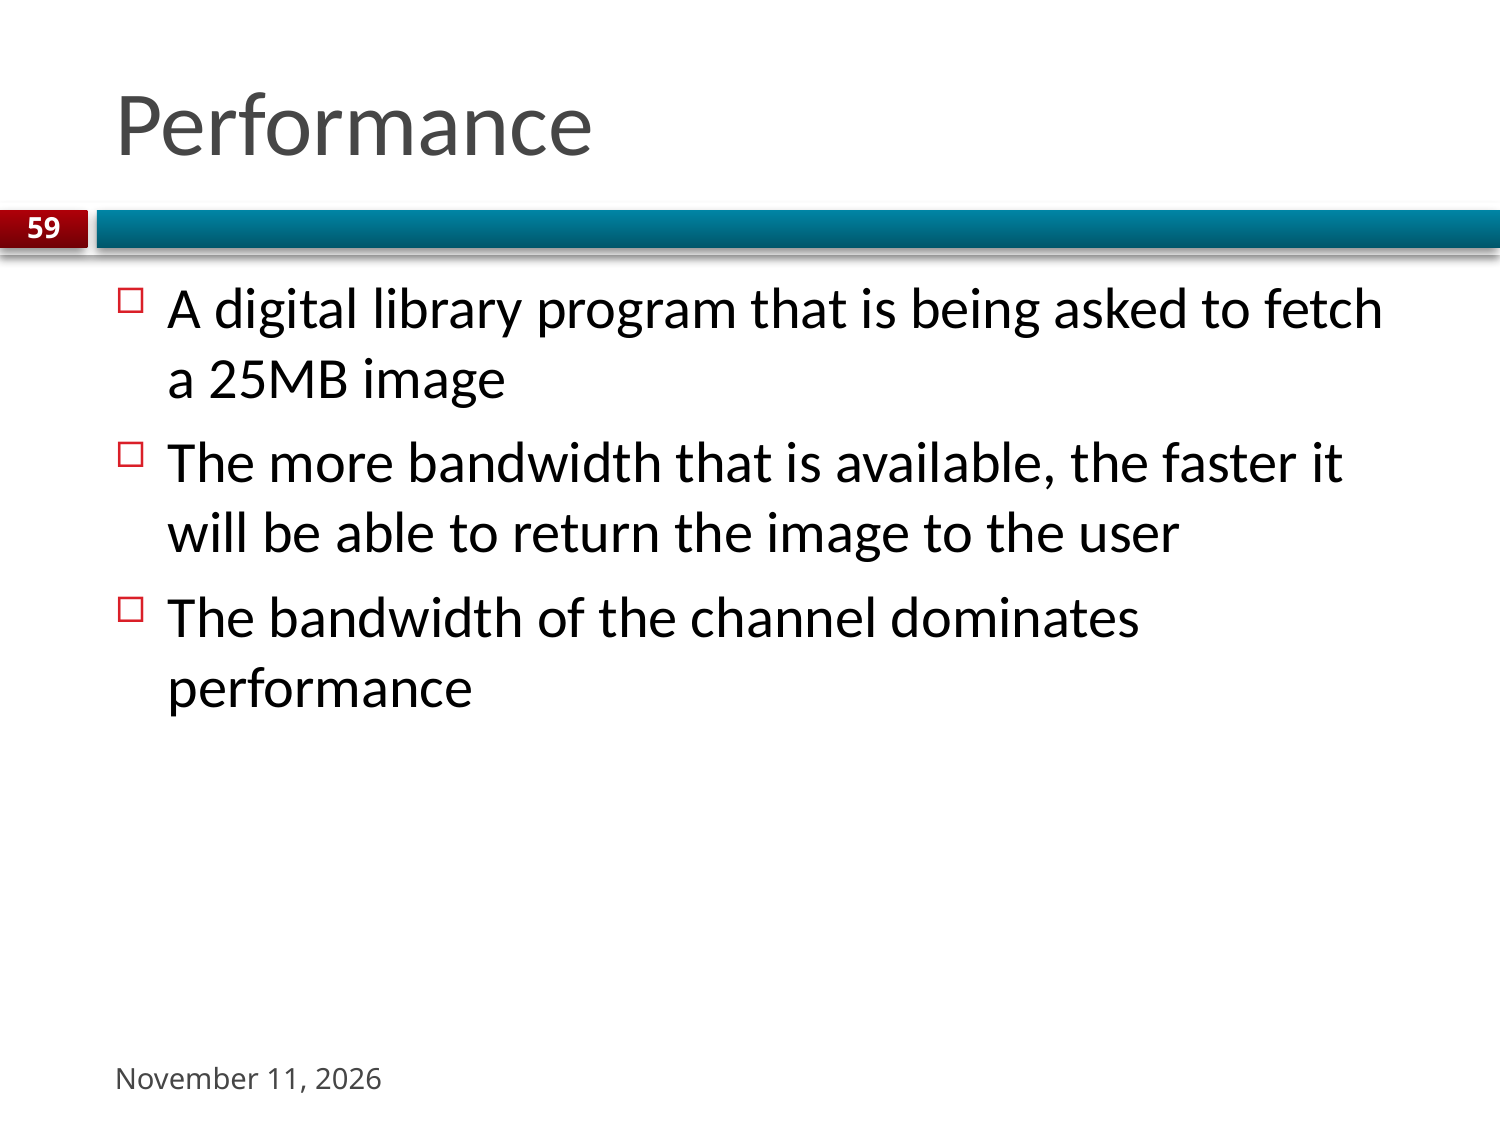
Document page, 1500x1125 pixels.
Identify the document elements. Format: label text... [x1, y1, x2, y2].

list A digital library program that is being asked to fetch a 25MB image The more bandwidth that is available, the faster it will be able to return the image to the user The bandwidth of the channel dominates performance [100, 262, 1438, 1000]
title Performance [100, 37, 1438, 200]
slide_number 59 [0, 208, 88, 249]
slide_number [99, 1050, 538, 1110]
